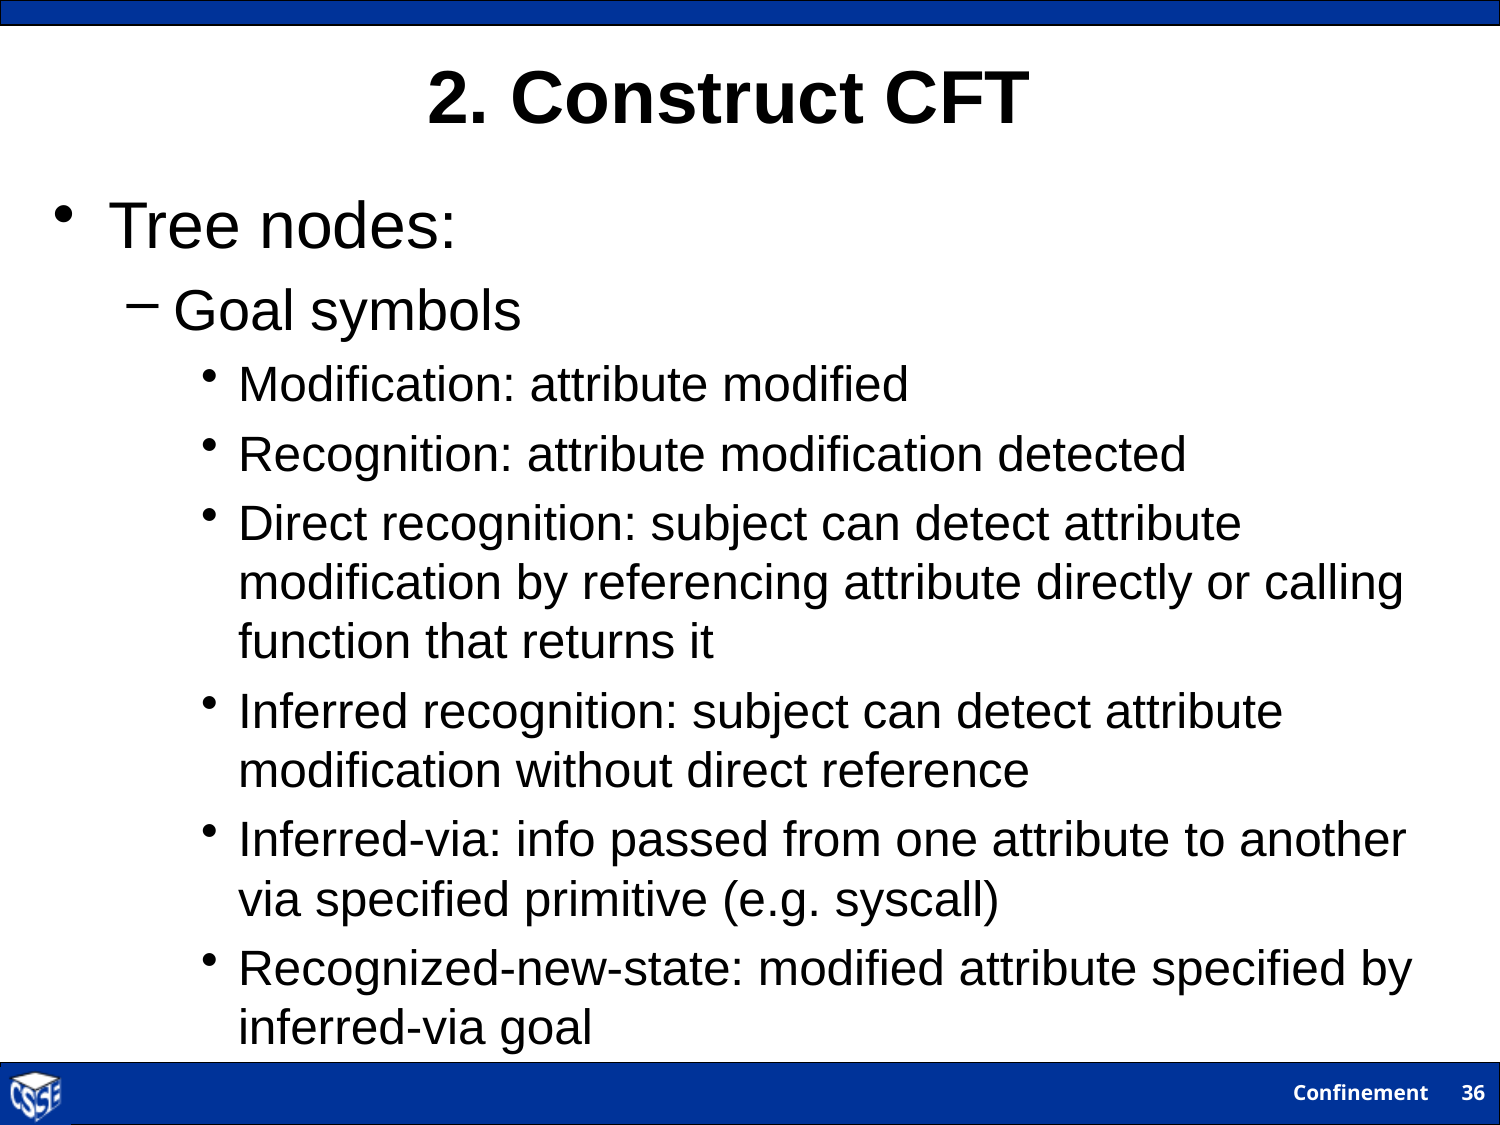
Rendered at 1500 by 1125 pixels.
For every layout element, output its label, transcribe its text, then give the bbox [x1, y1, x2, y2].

picture [0, 1067, 71, 1125]
list Tree nodes: Goal symbols Modification: attribute modified Recognition: attribute modification detected Direct recognition: subject can detect attribute modification by referencing attribute directly or calling function that returns it Inferred recognition: subject can detect attribute modification without direct reference Inferred-via: info passed from one attribute to another via specified primitive (e.g. syscall) Recognized-new-state: modified attribute specified by inferred-via goal [37, 174, 1463, 1063]
title 2. Construct CFT [37, 24, 1463, 163]
